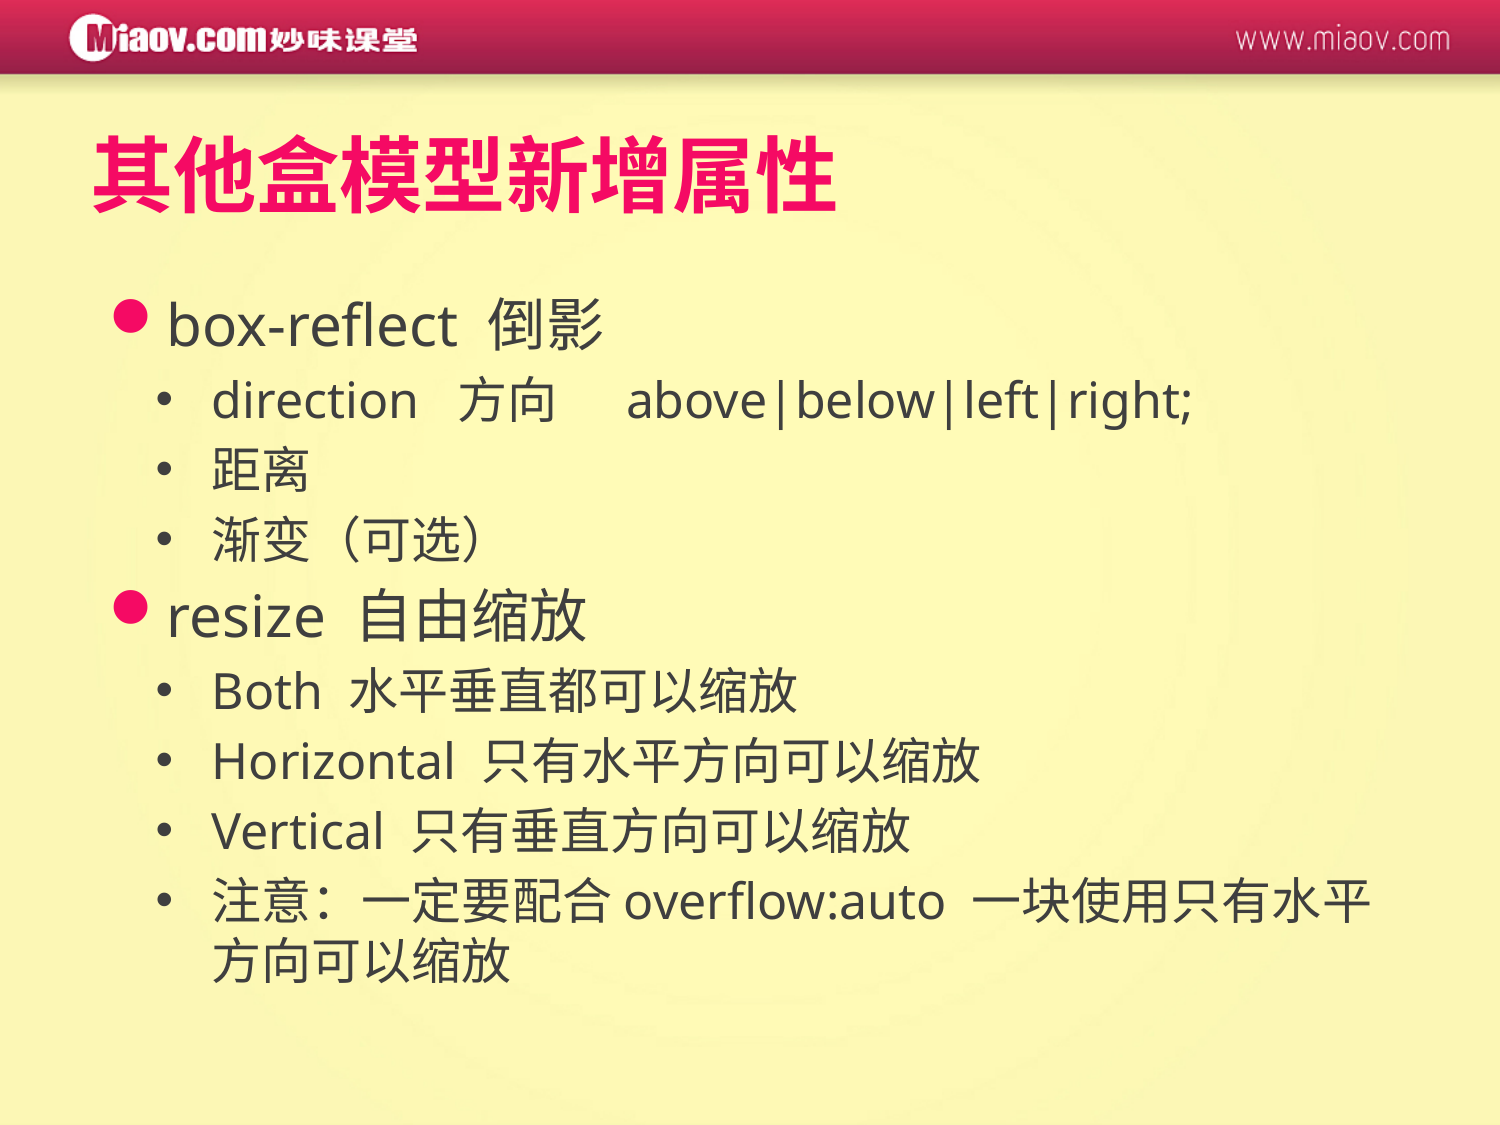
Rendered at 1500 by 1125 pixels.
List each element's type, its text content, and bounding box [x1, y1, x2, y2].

list box-reflect 倒影 direction 方向 above|below|left|right; 距离 渐变（可选） resize 自由缩放 Both 水平垂直都可以缩放 Horizontal 只有水平方向可以缩放 Vertical 只有垂直方向可以缩放 注意：一定要配合overflow:auto 一块使用只有水平方向可以缩放 [75, 280, 1425, 1024]
picture [0, 0, 1500, 1125]
title 其他盒模型新增属性 [75, 79, 1425, 268]
